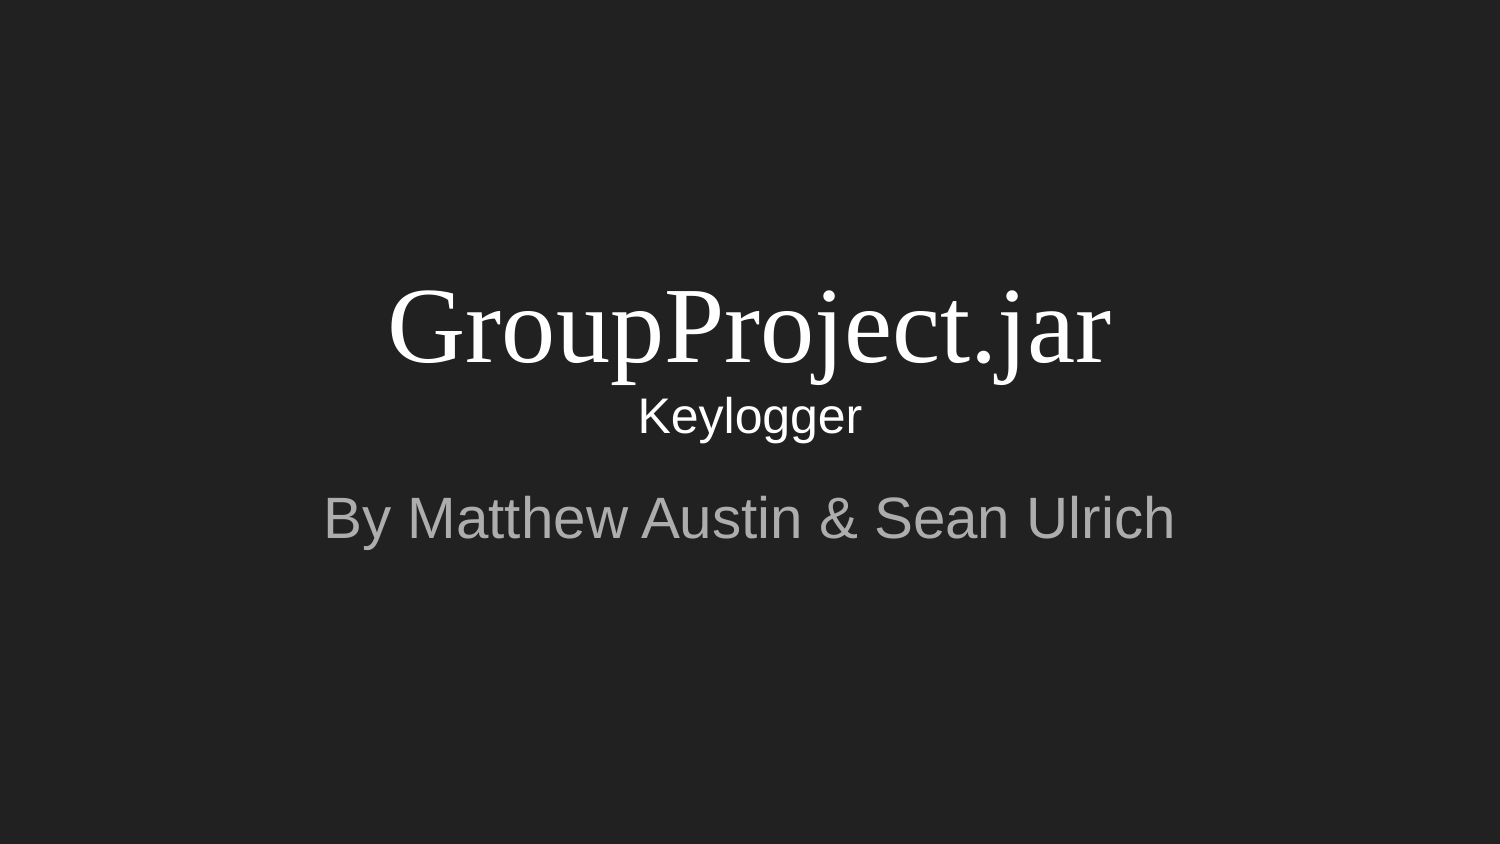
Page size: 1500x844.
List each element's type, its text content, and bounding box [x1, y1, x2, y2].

subtitle By Matthew Austin & Sean Ulrich [51, 464, 1449, 595]
title GroupProject.jar Keylogger [51, 122, 1449, 459]
